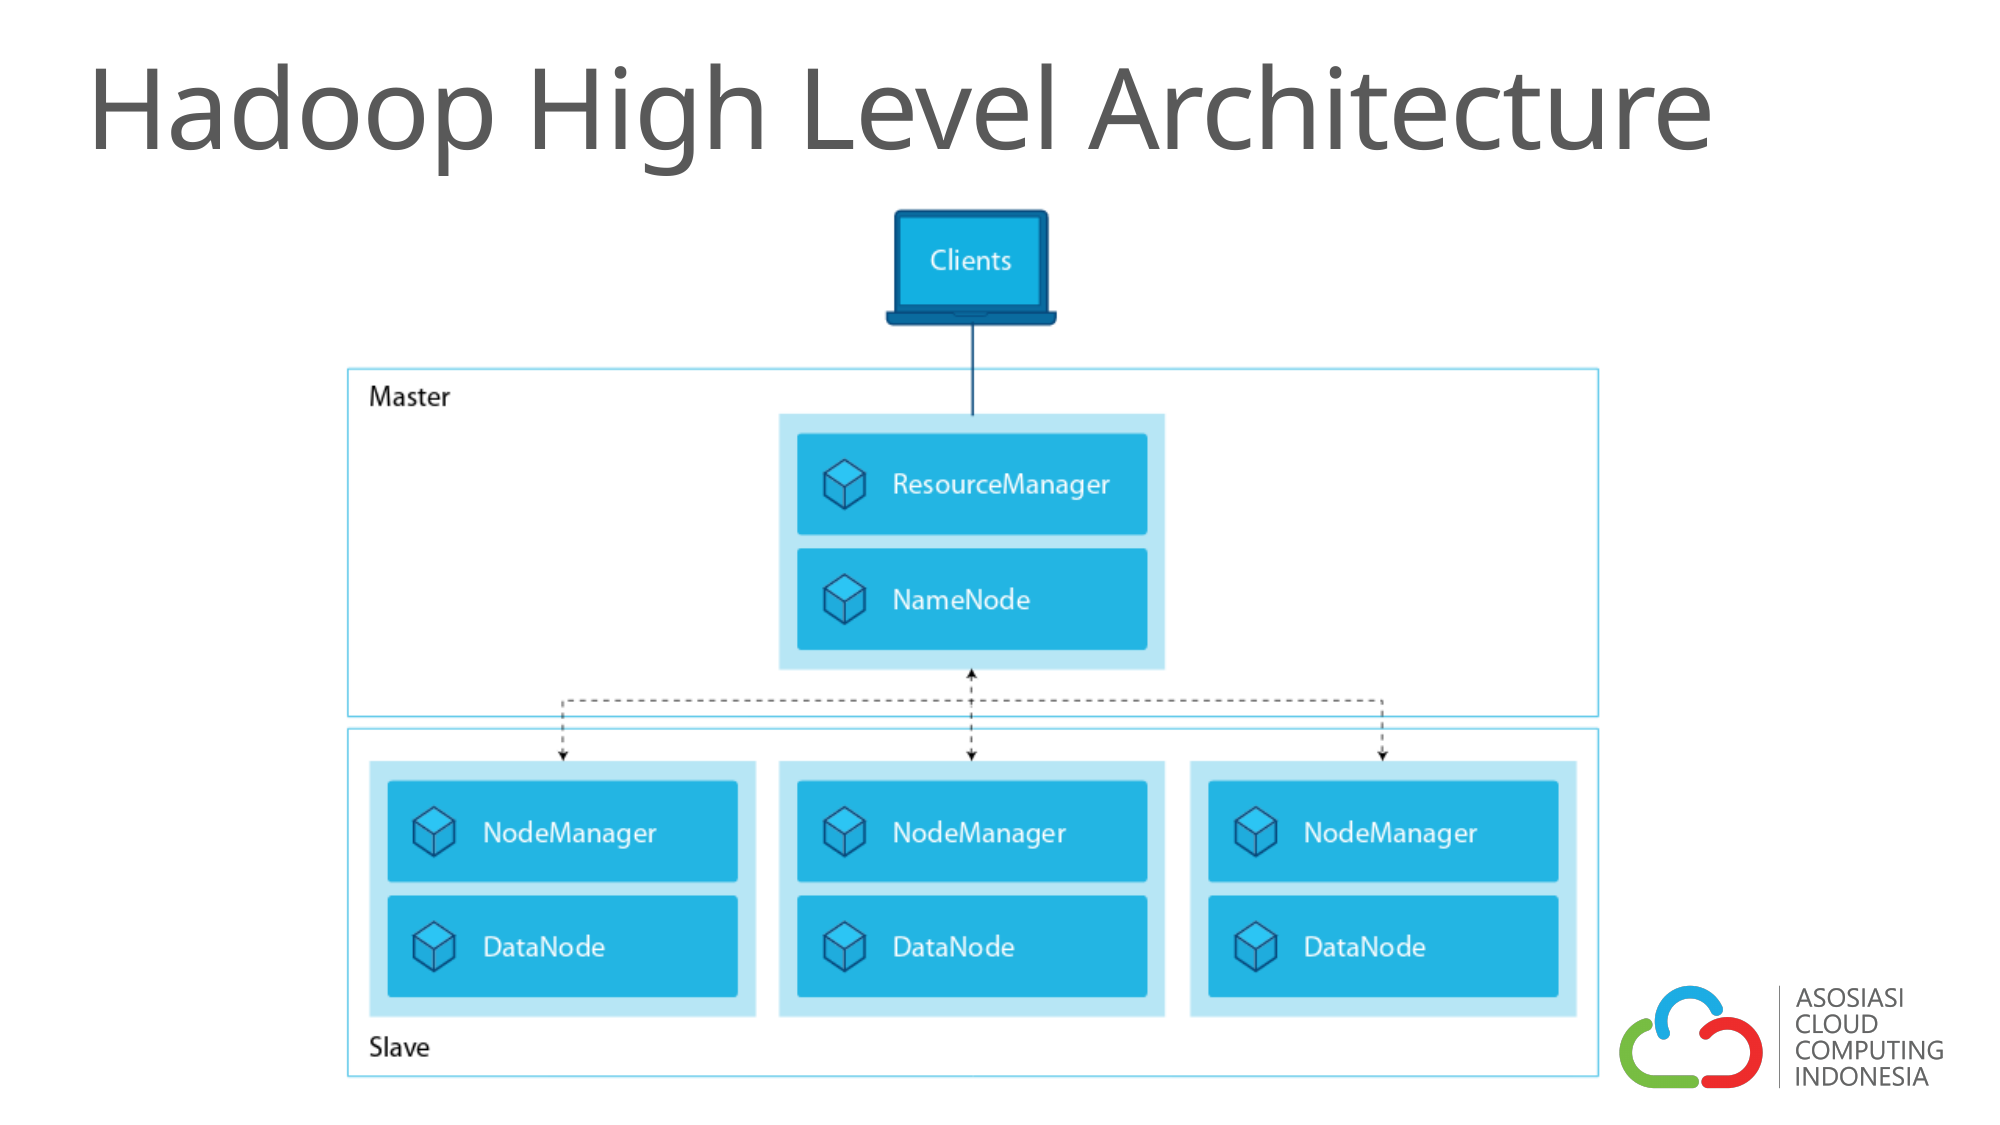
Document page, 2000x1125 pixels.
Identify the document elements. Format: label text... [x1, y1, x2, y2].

text_box Hadoop High Level Architecture [85, 37, 1914, 160]
picture [338, 203, 1612, 1085]
picture [1618, 983, 1945, 1090]
